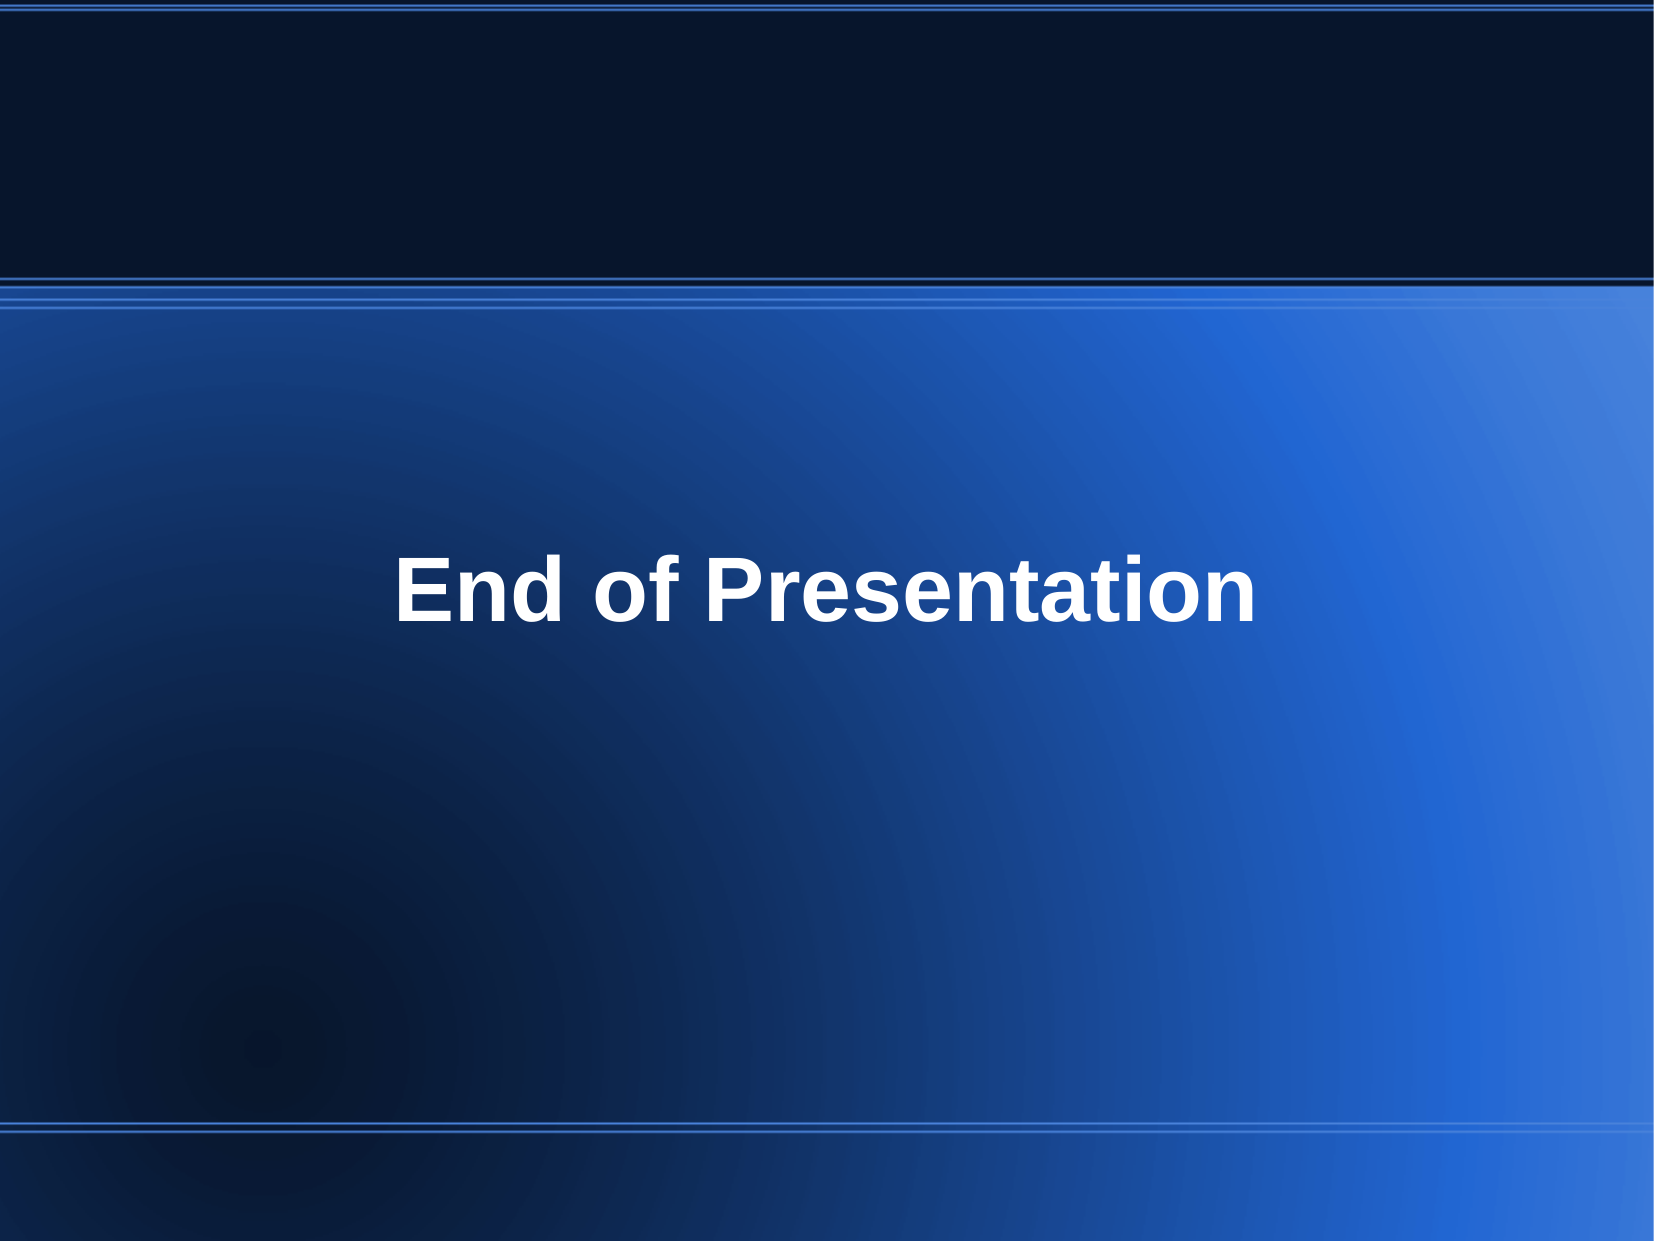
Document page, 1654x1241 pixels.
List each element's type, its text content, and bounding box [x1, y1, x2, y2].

title End of Presentation [82, 487, 1571, 695]
picture [0, 0, 1654, 1241]
